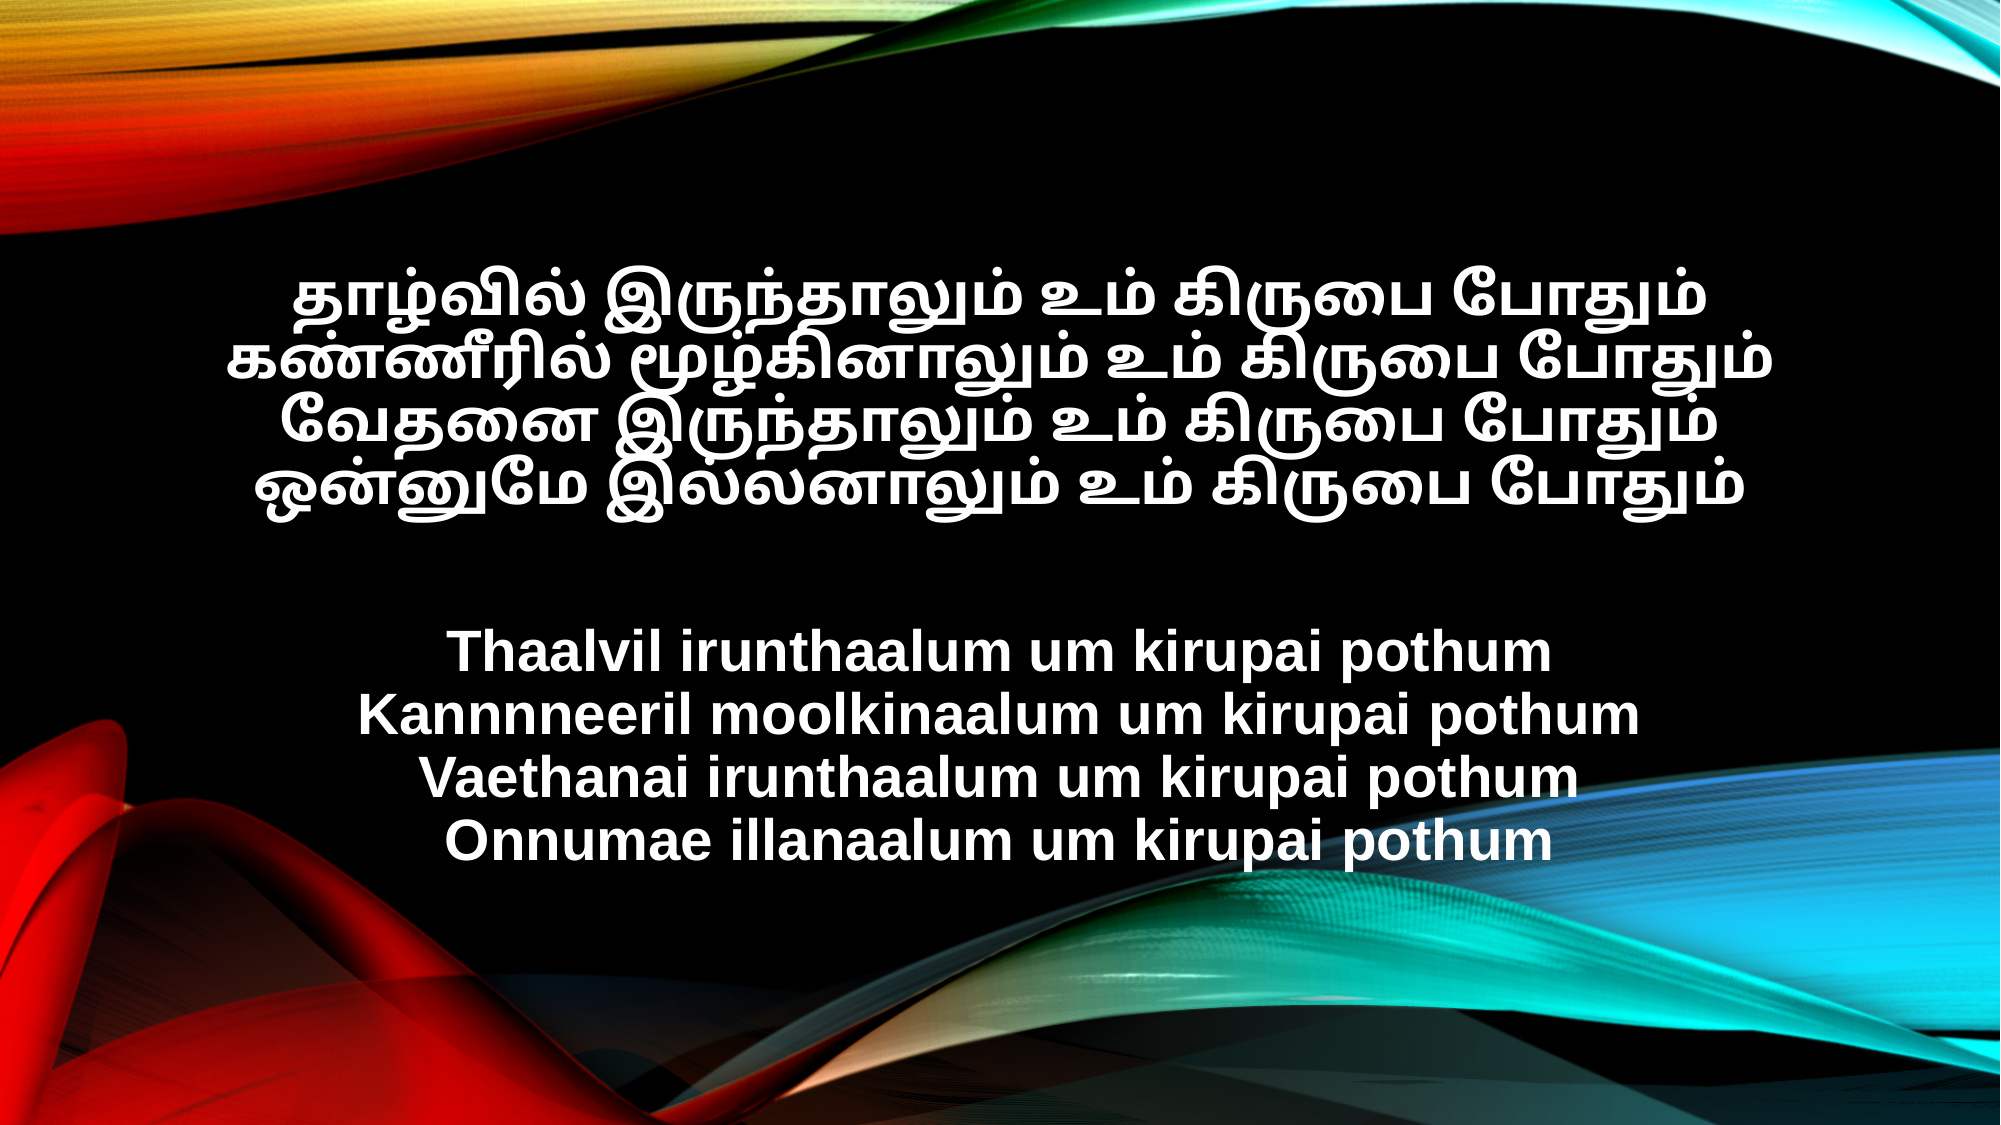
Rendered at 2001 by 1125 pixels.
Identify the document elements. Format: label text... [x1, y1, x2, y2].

subtitle தாழ்வில் இருந்தாலும் உம் கிருபை போதும் கண்ணீரில் மூழ்கினாலும் உம் கிருபை போதும் வேதனை இருந்தாலும் உம் கிருபை போதும் ஒன்னுமே இல்லனாலும் உம் கிருபை போதும் Thaalvil irunthaalum um kirupai pothum Kannnneeril moolkinaalum um kirupai pothum Vaethanai irunthaalum um kirupai pothum Onnumae illanaalum um kirupai pothum [0, 0, 2000, 1125]
